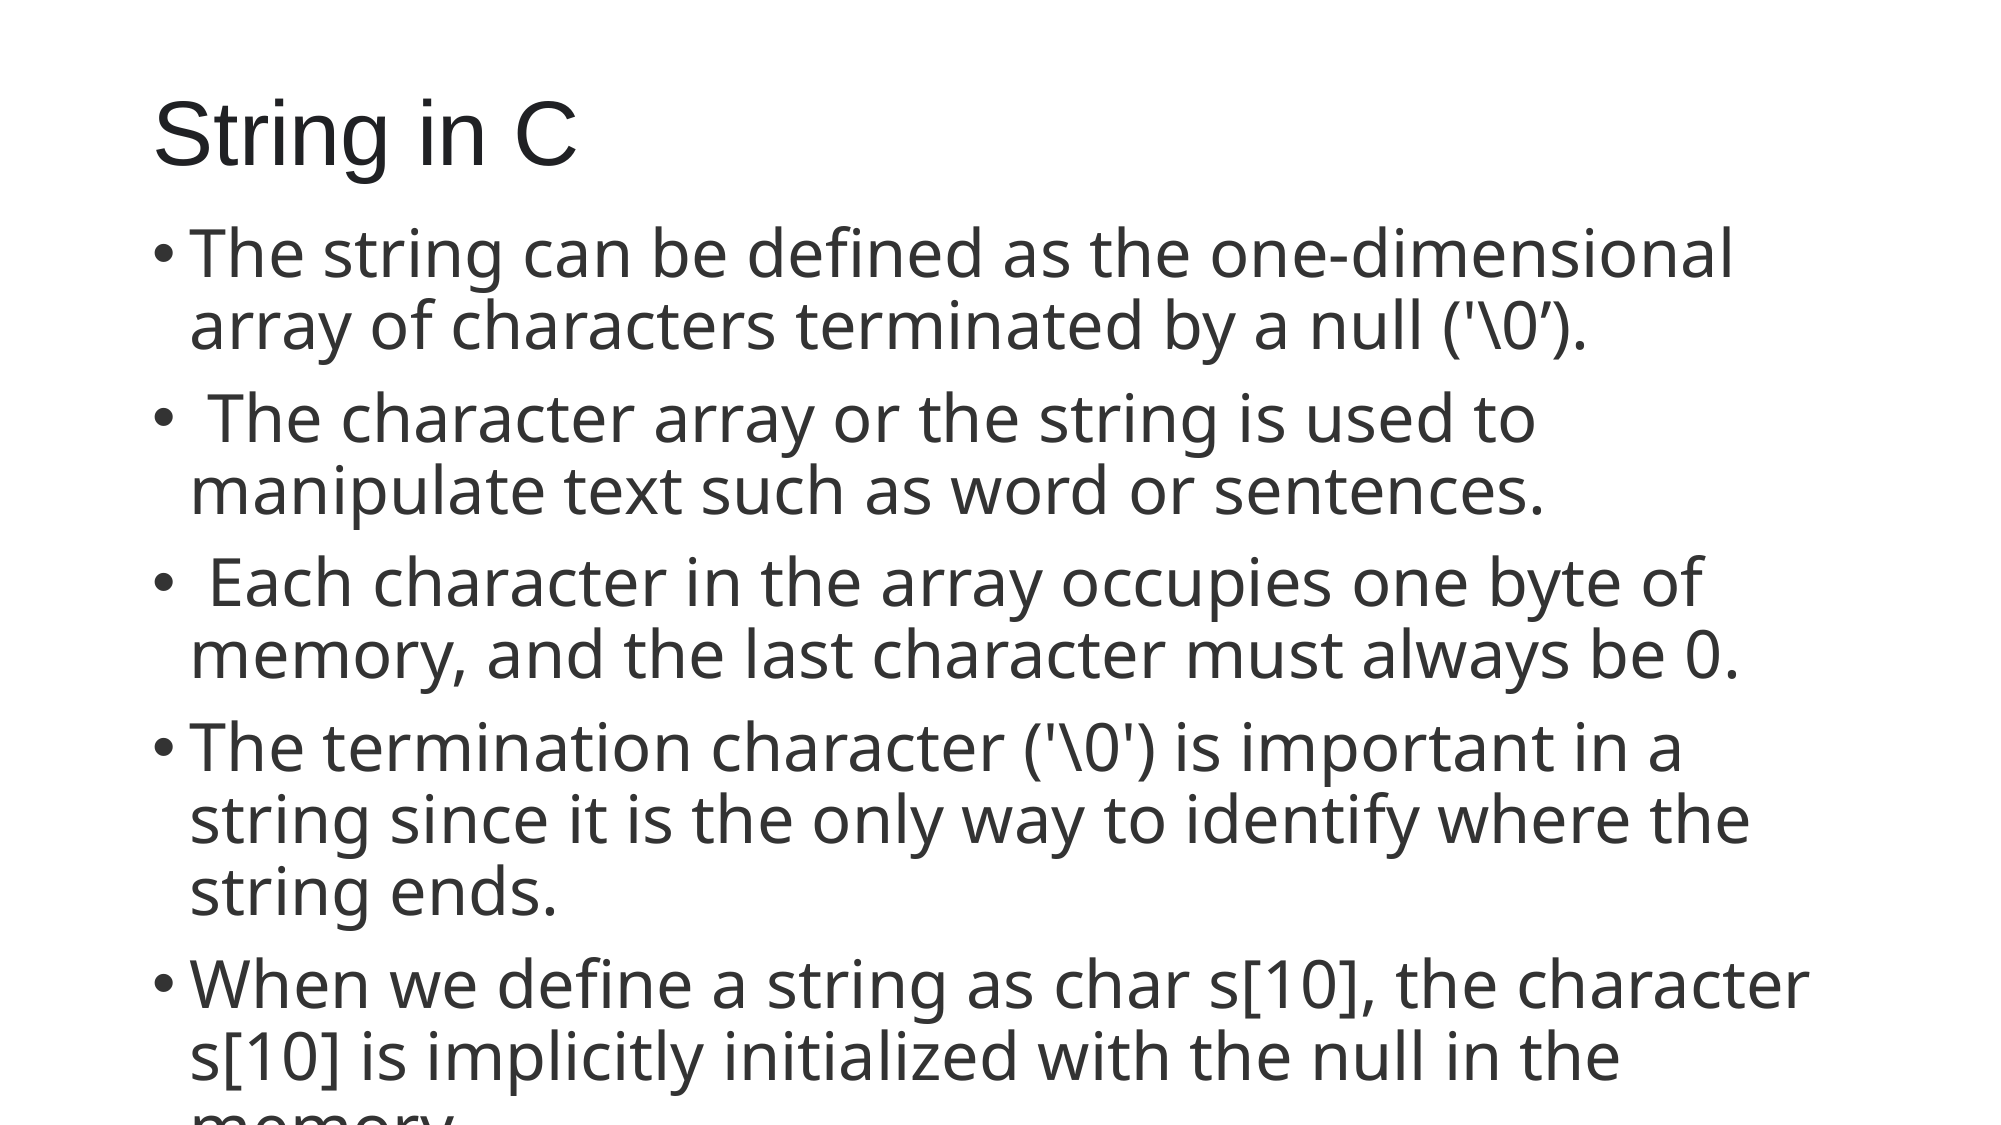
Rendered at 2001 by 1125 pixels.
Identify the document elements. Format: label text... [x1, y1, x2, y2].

list The string can be defined as the one-dimensional array of characters terminated by a null ('\0’). The character array or the string is used to manipulate text such as word or sentences. Each character in the array occupies one byte of memory, and the last character must always be 0. The termination character ('\0') is important in a string since it is the only way to identify where the string ends. When we define a string as char s[10], the character s[10] is implicitly initialized with the null in the memory. [137, 212, 1863, 1014]
title String in C [137, 59, 1863, 212]
